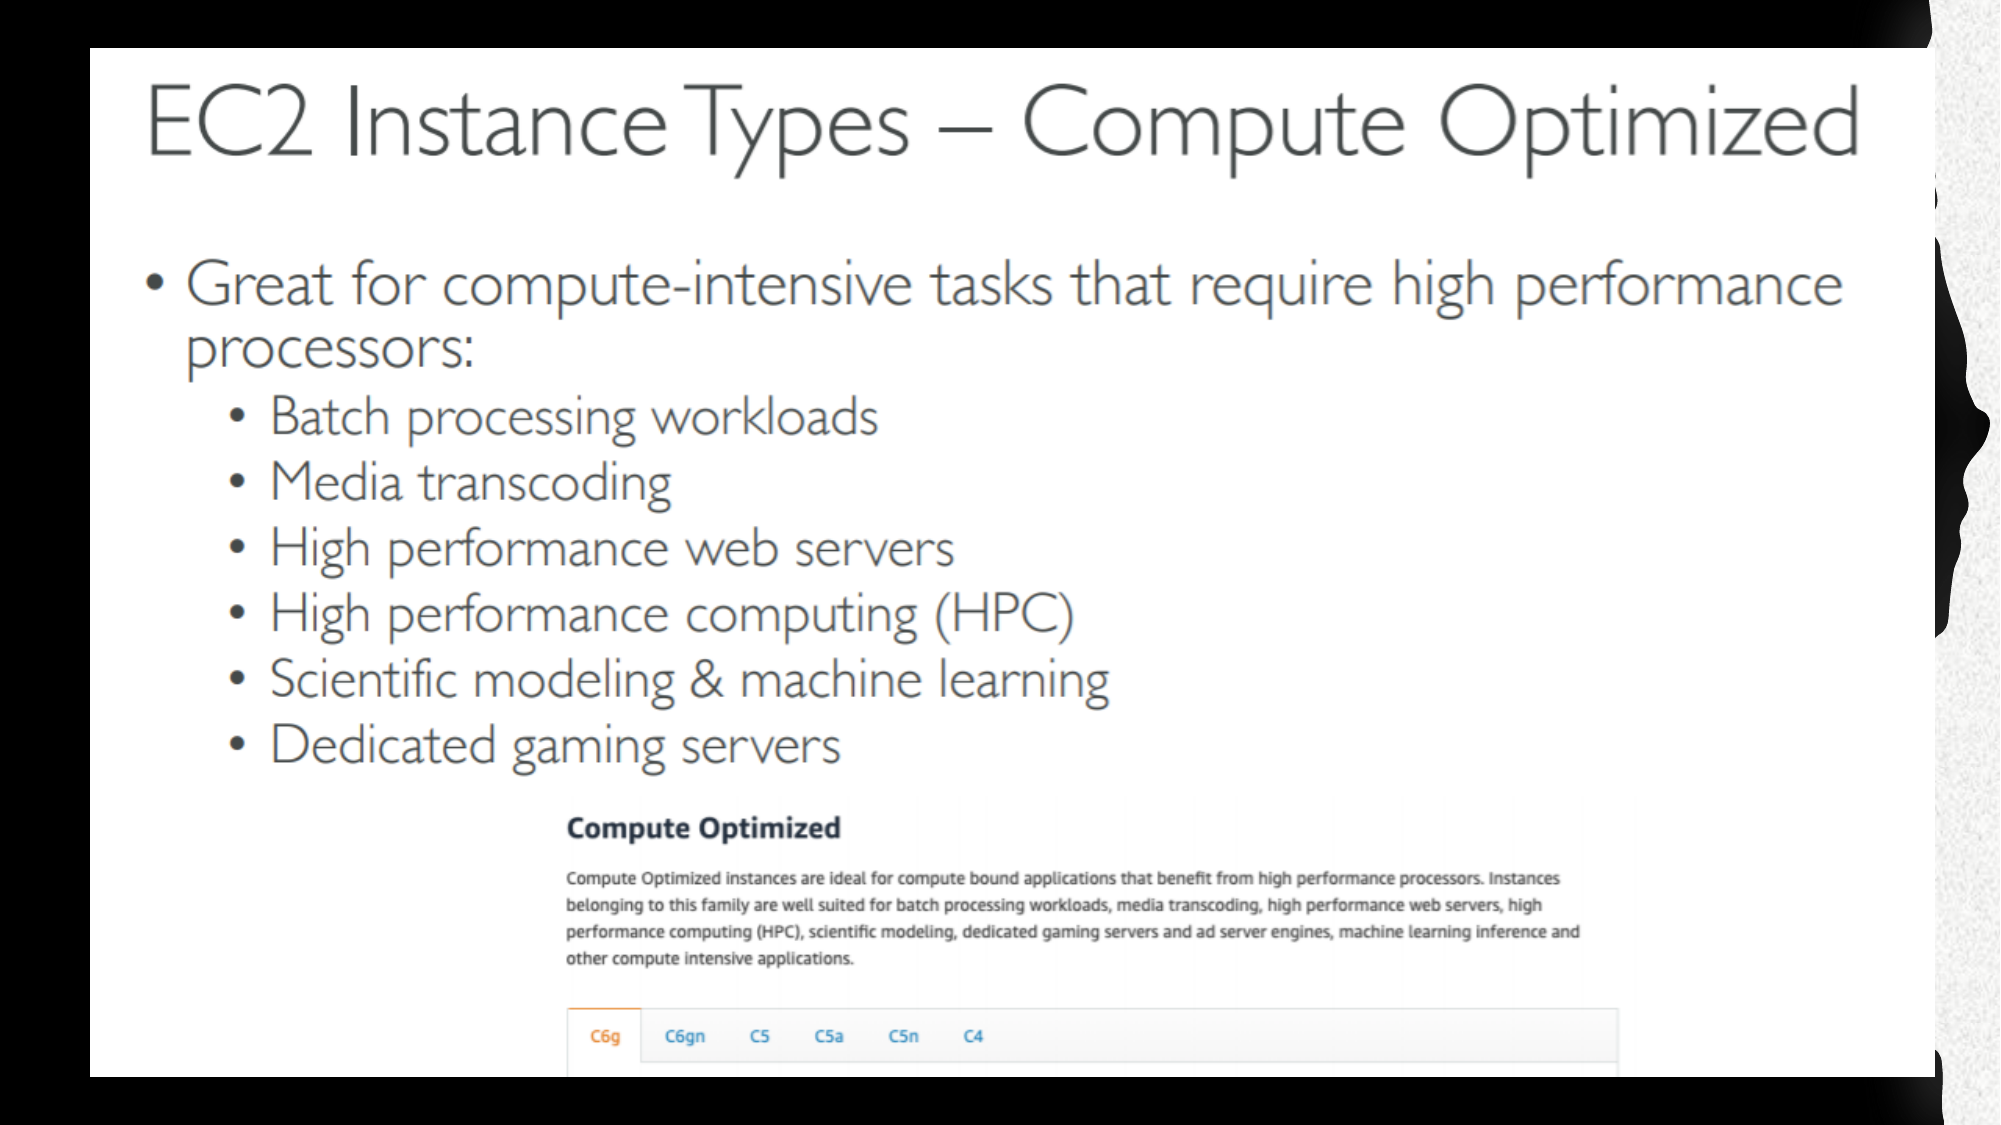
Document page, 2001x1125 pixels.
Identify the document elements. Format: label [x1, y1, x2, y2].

text_box [1882, 0, 2000, 1125]
text_box [0, 0, 1880, 1125]
picture [90, 48, 1935, 1077]
